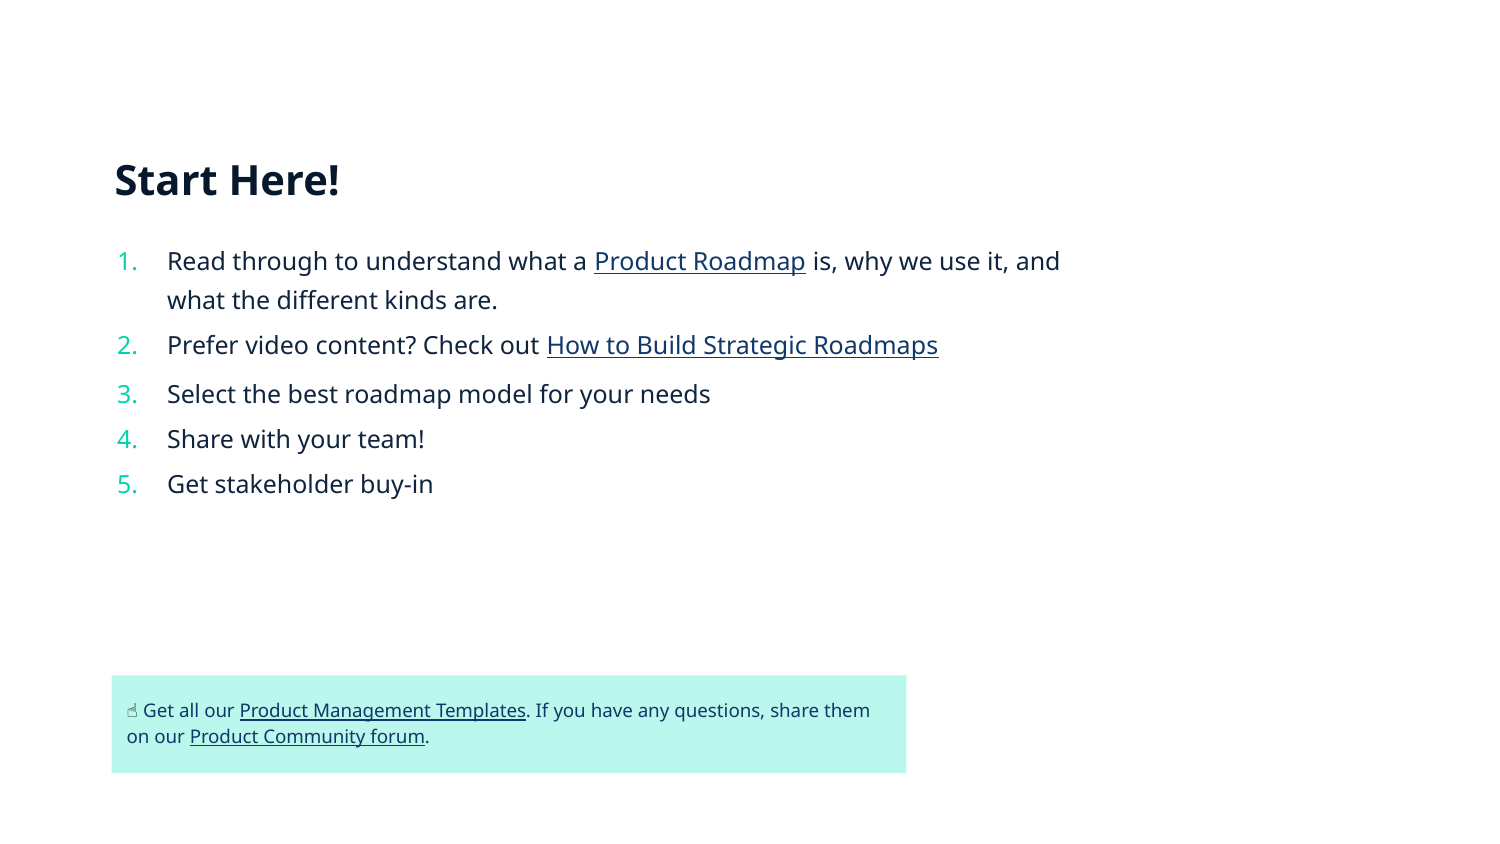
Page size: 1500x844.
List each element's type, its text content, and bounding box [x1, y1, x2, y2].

text_box ☝️ Get all our Product Management Templates. If you have any questions, share them on our Product Community forum. [111, 675, 907, 774]
title Start Here! [99, 131, 1401, 202]
list Read through to understand what a Product Roadmap is, why we use it, and what the different kinds are. Prefer video content? Check out How to Build Strategic Roadmaps Select the best roadmap model for your needs Share with your team! Get stakeholder buy-in [99, 225, 1127, 580]
